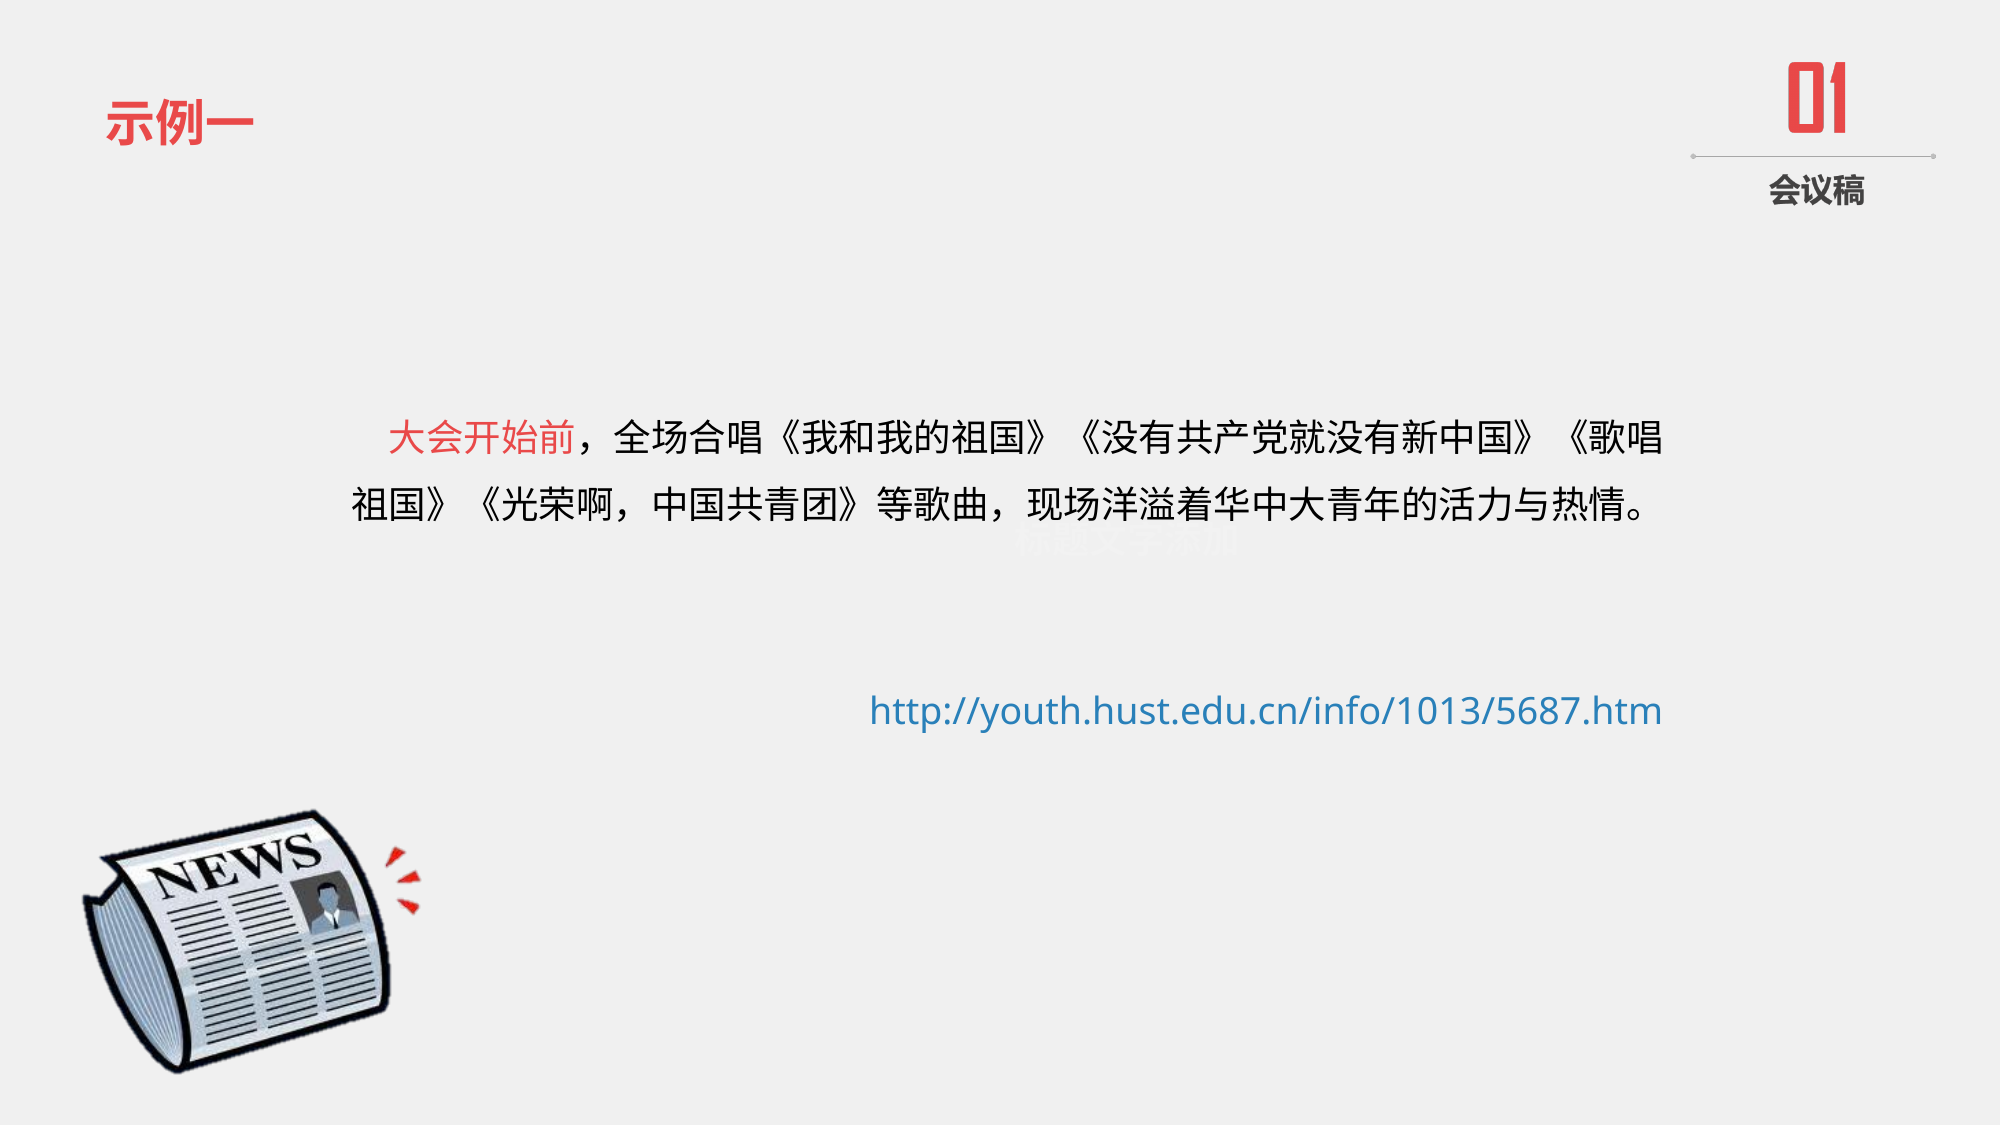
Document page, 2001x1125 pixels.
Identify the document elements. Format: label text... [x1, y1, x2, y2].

text_box 大会开始前，全场合唱《我和我的祖国》《没有共产党就没有新中国》《歌唱祖国》《光荣啊，中国共青团》等歌曲，现场洋溢着华中大青年的活力与热情。 http://youth.hust.edu.cn/info/1013/5687.htm [321, 339, 1679, 746]
picture [42, 758, 452, 1086]
text_box 示例一 [79, 83, 282, 159]
picture [1658, 12, 1976, 228]
